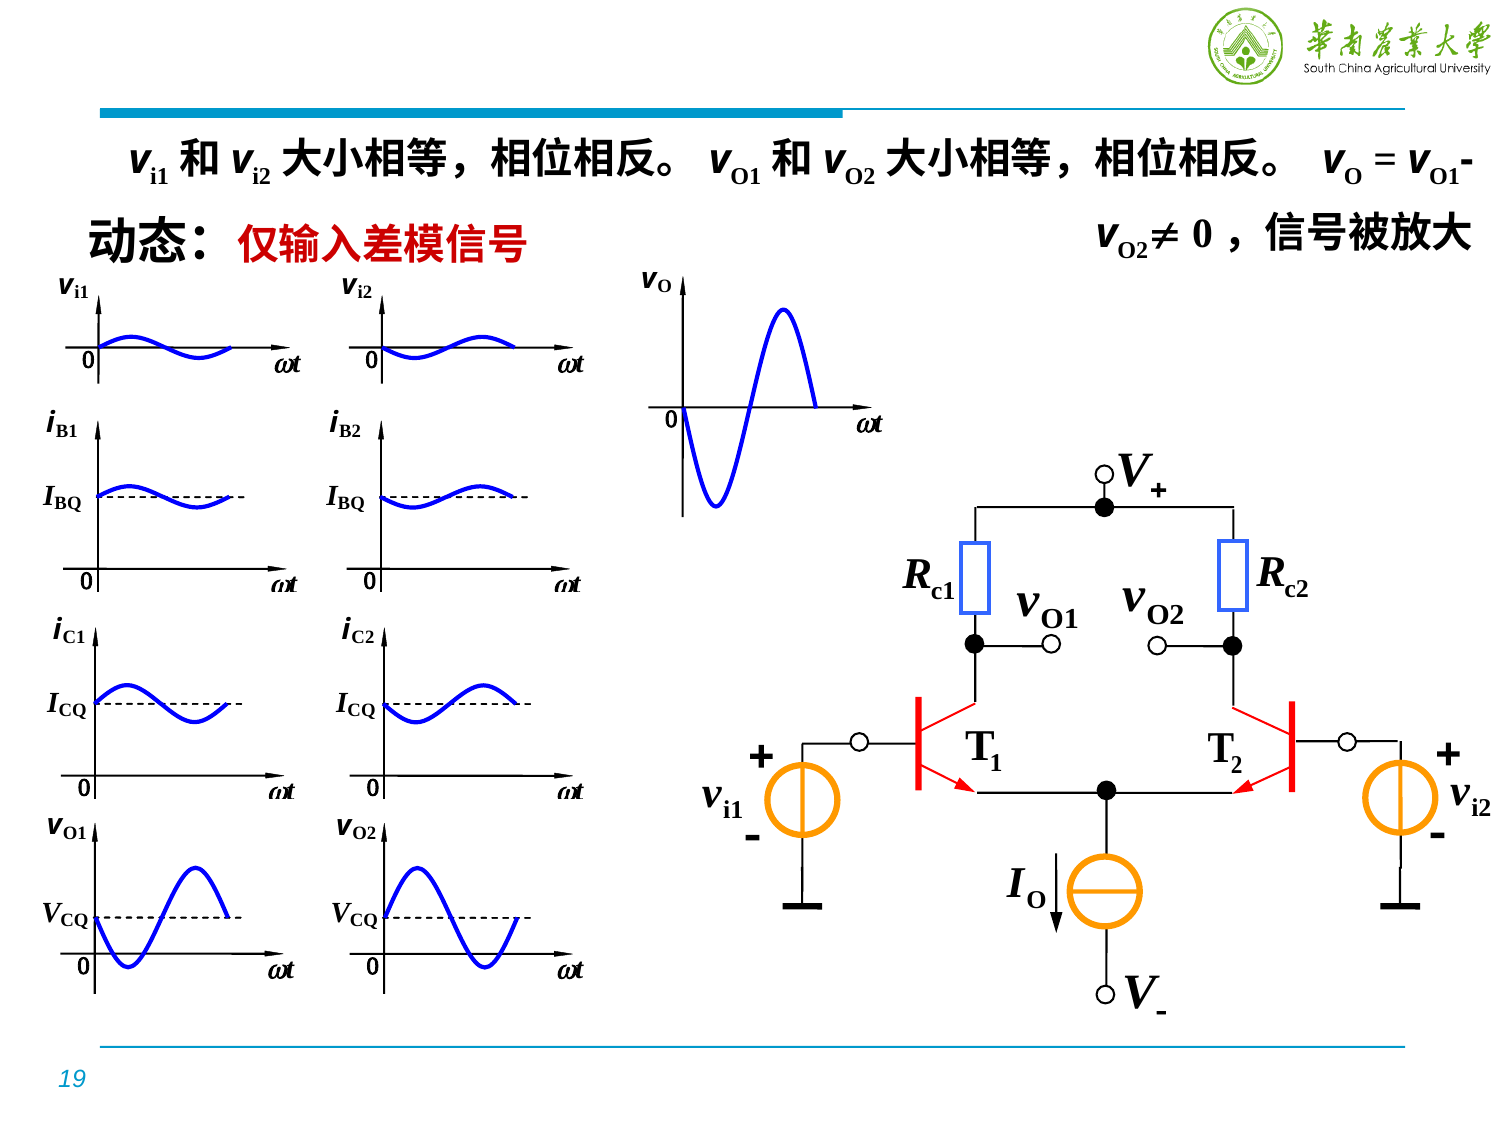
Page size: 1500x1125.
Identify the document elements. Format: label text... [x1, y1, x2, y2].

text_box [37, 793, 296, 994]
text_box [337, 266, 585, 387]
picture [1206, 6, 1492, 85]
text_box vi1和vi2大小相等，相位相反。vO1和vO2大小相等，相位相反。 vO = vO1-vO2 0，信号被放大 [42, 107, 1489, 271]
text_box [326, 793, 585, 994]
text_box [53, 266, 302, 387]
text_box 动态：仅输入差模信号 [72, 202, 573, 277]
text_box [329, 598, 586, 795]
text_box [29, 391, 299, 592]
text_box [631, 260, 884, 520]
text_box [40, 598, 297, 795]
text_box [695, 436, 1500, 1030]
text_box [312, 391, 582, 592]
